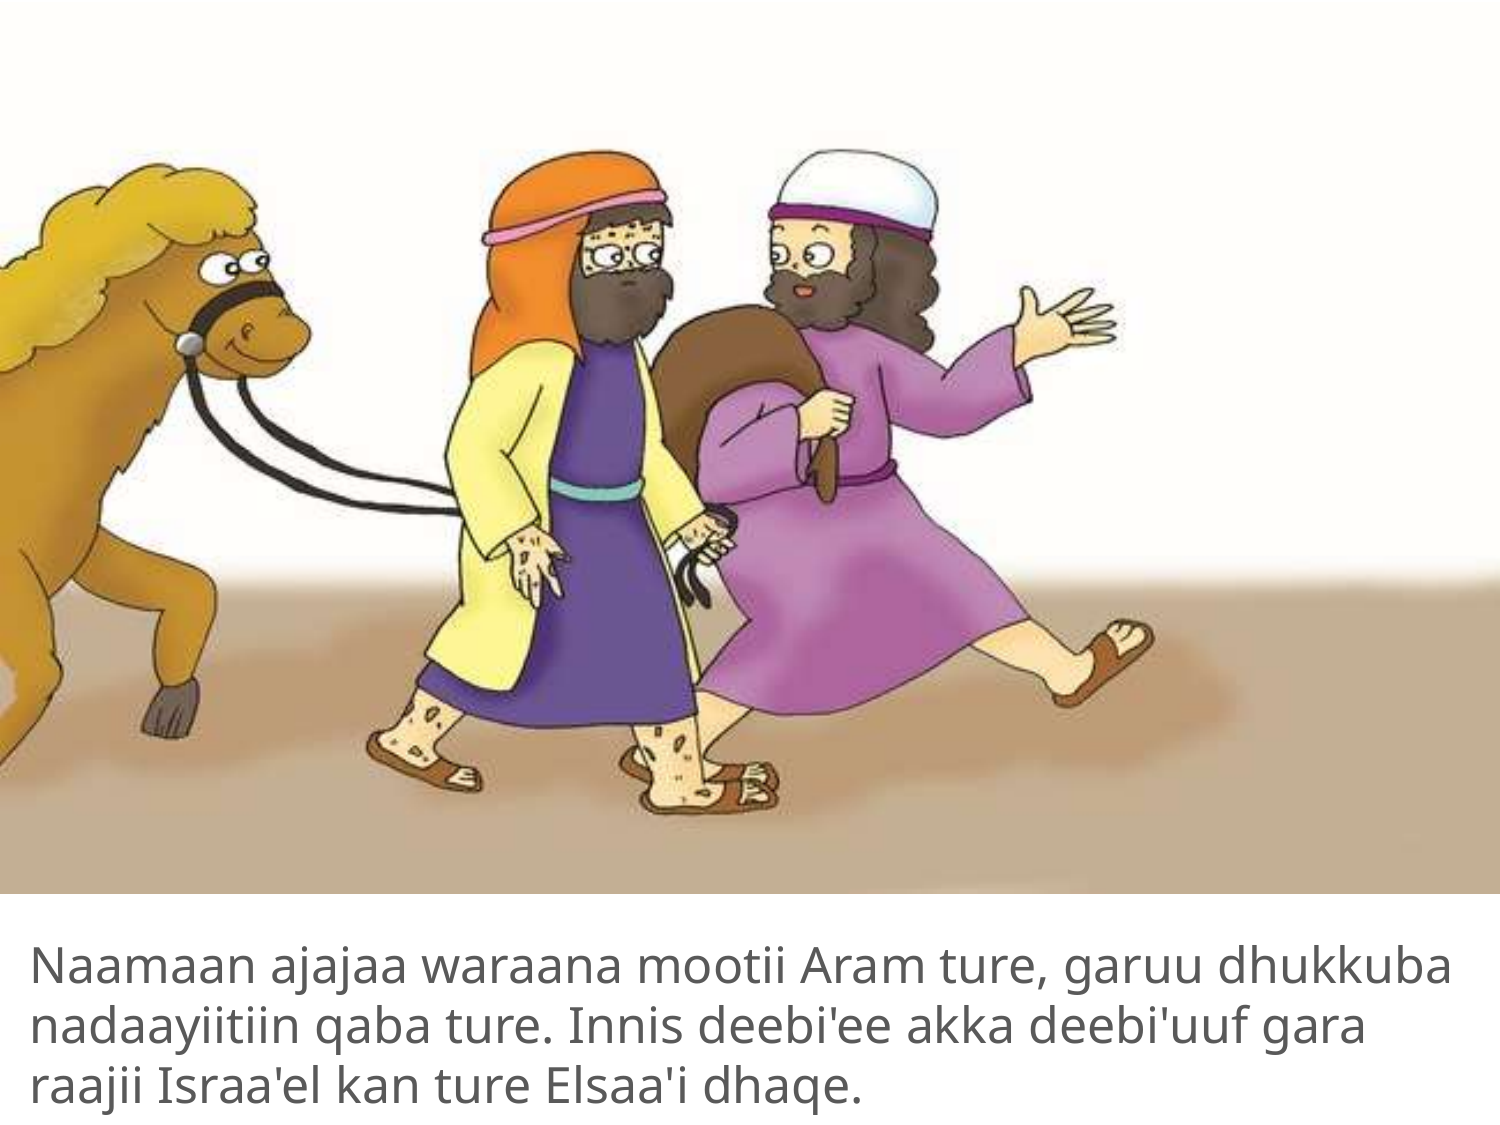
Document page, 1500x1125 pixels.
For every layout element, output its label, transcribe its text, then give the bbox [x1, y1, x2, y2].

picture [0, 1, 1500, 894]
text_box Naamaan ajajaa waraana mootii Aram ture, garuu dhukkuba nadaayiitiin qaba ture. Innis deebi'ee akka deebi'uuf gara raajii Israa'el kan ture Elsaa'i dhaqe. [14, 925, 1486, 1121]
